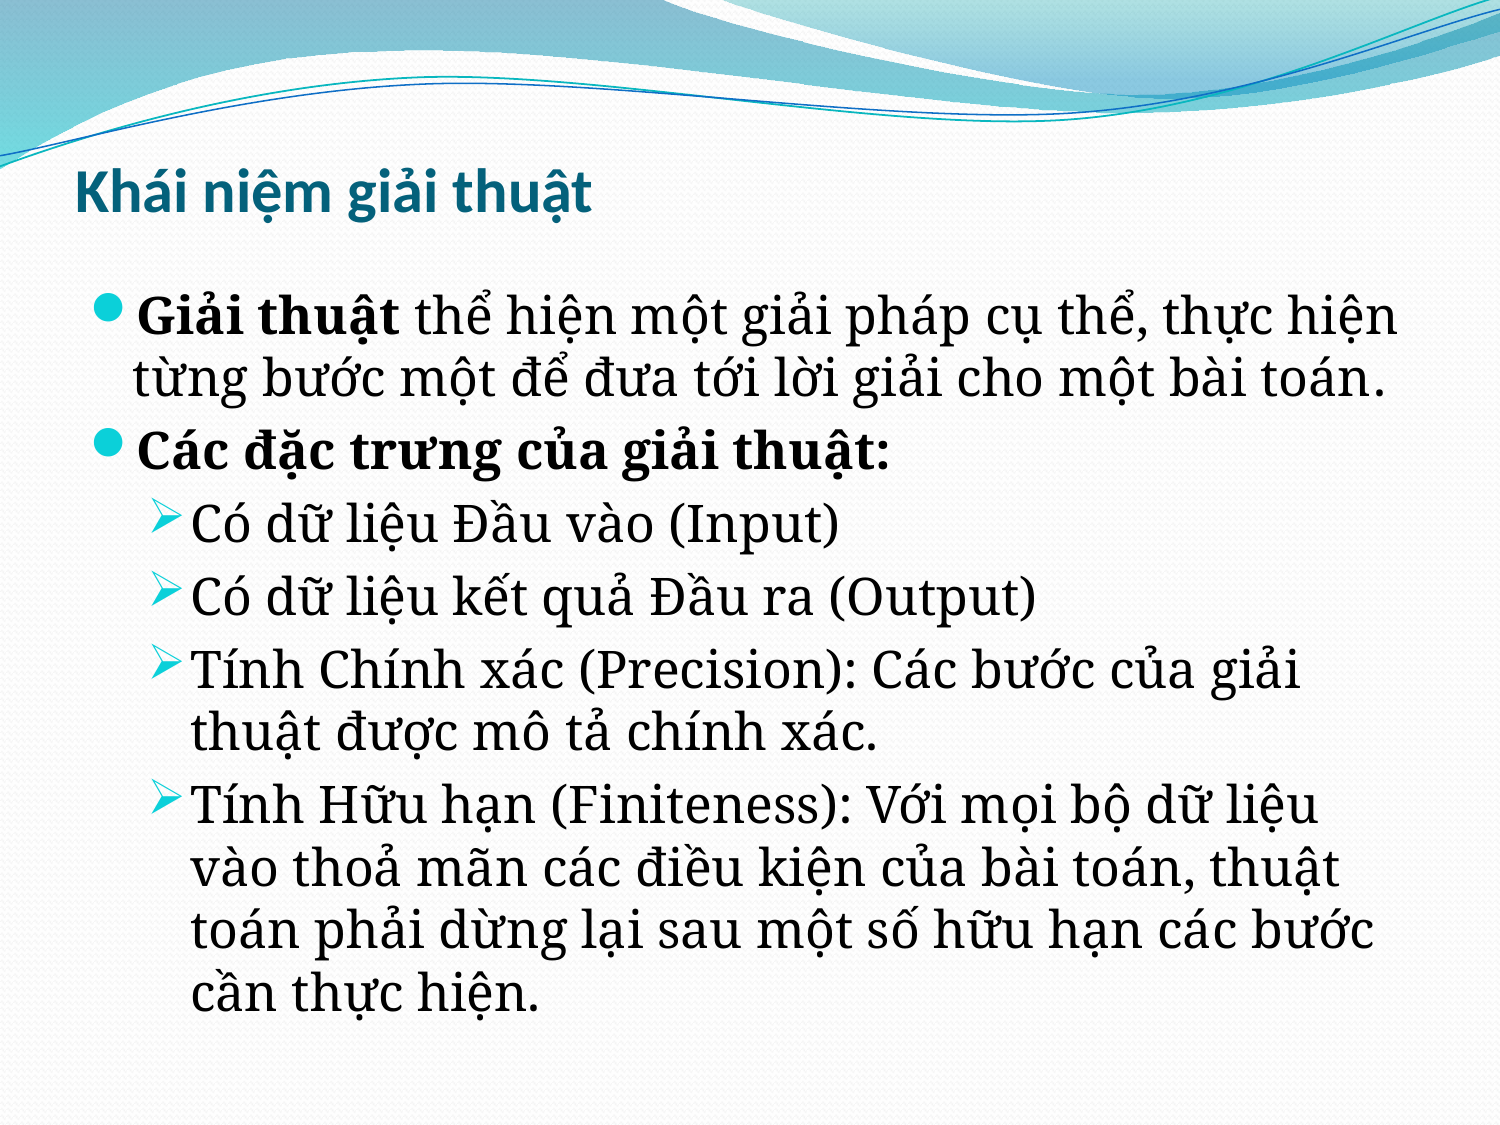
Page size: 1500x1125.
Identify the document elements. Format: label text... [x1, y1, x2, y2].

title Khái niệm giải thuật [75, 115, 1425, 225]
list Giải thuật thể hiện một giải pháp cụ thể, thực hiện từng bước một để đưa tới lời giải cho một bài toán. Các đặc trưng của giải thuật: Có dữ liệu Đầu vào (Input) Có dữ liệu kết quả Đầu ra (Output) Tính Chính xác (Precision): Các bước của giải thuật được mô tả chính xác. Tính Hữu hạn (Finiteness): Với mọi bộ dữ liệu vào thoả mãn các điều kiện của bài toán, thuật toán phải dừng lại sau một số hữu hạn các bước cần thực hiện. [75, 275, 1425, 1038]
